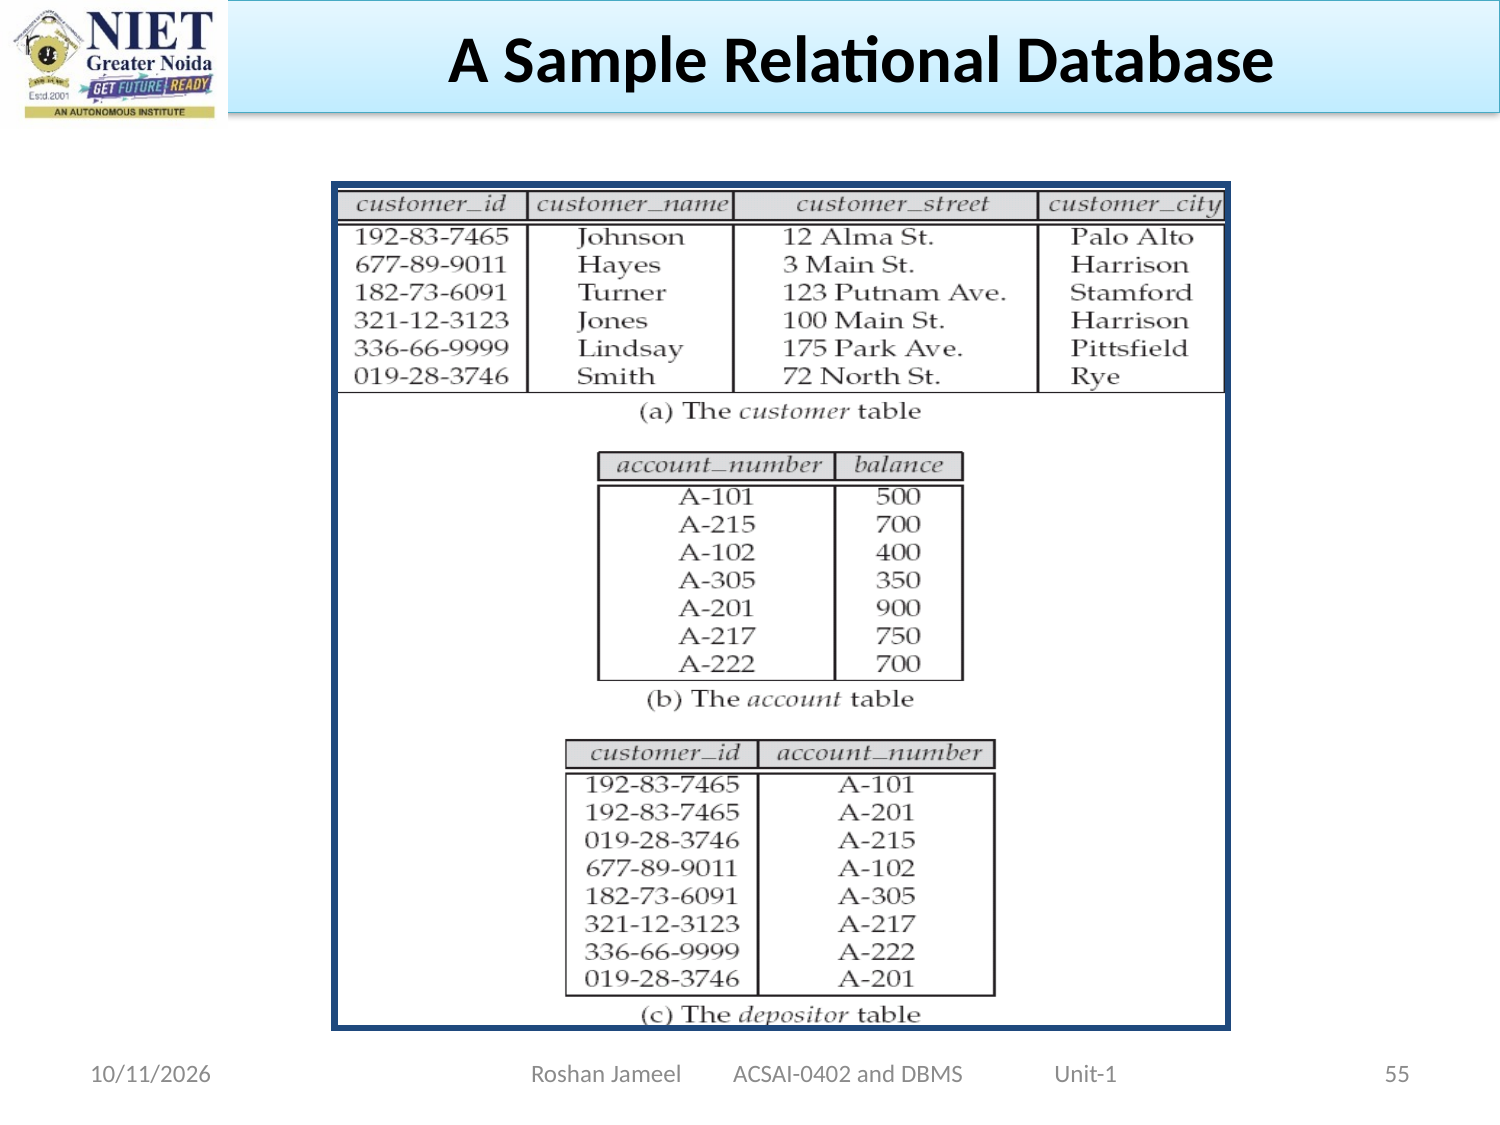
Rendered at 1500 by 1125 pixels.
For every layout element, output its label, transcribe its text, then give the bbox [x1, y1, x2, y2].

picture [0, 0, 228, 130]
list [337, 187, 1226, 1026]
text_box A Sample Relational Database [229, 0, 1500, 113]
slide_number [75, 1042, 412, 1103]
footer Roshan Jameel ACSAI-0402 and DBMS Unit-1 [412, 1042, 1074, 1103]
slide_number 55 [1074, 1042, 1425, 1103]
